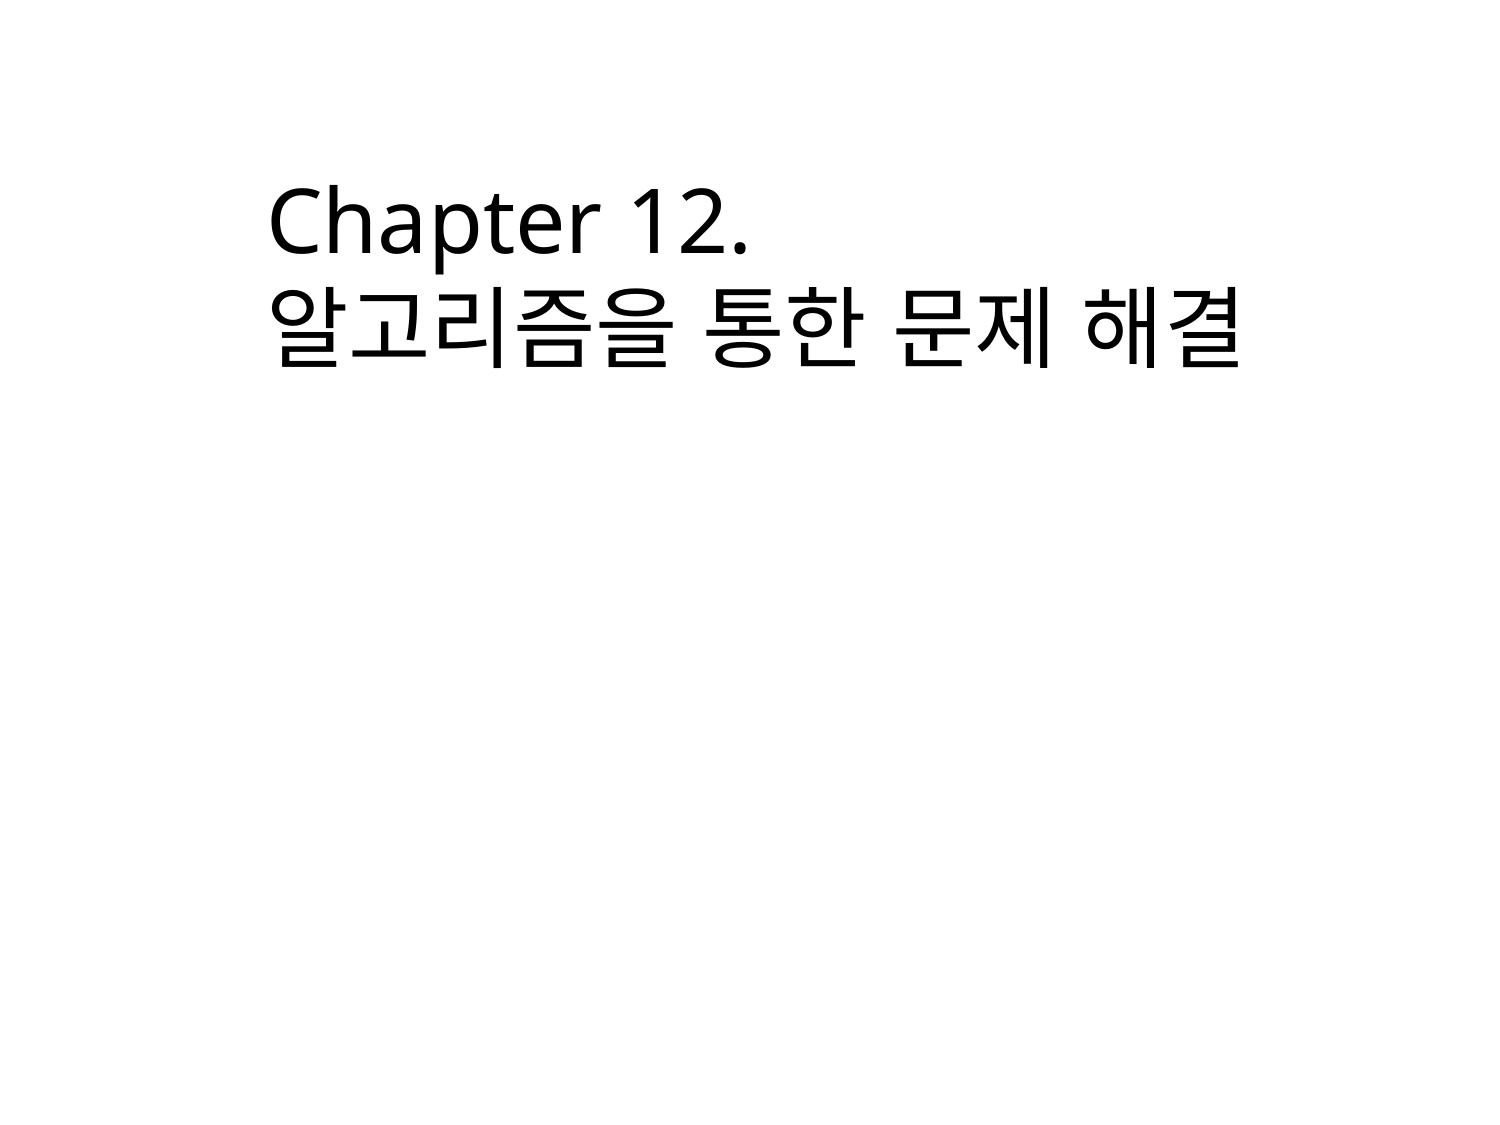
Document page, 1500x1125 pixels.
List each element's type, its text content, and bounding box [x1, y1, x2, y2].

text_box Chapter 12. 알고리즘을 통한 문제 해결 [251, 156, 1447, 399]
